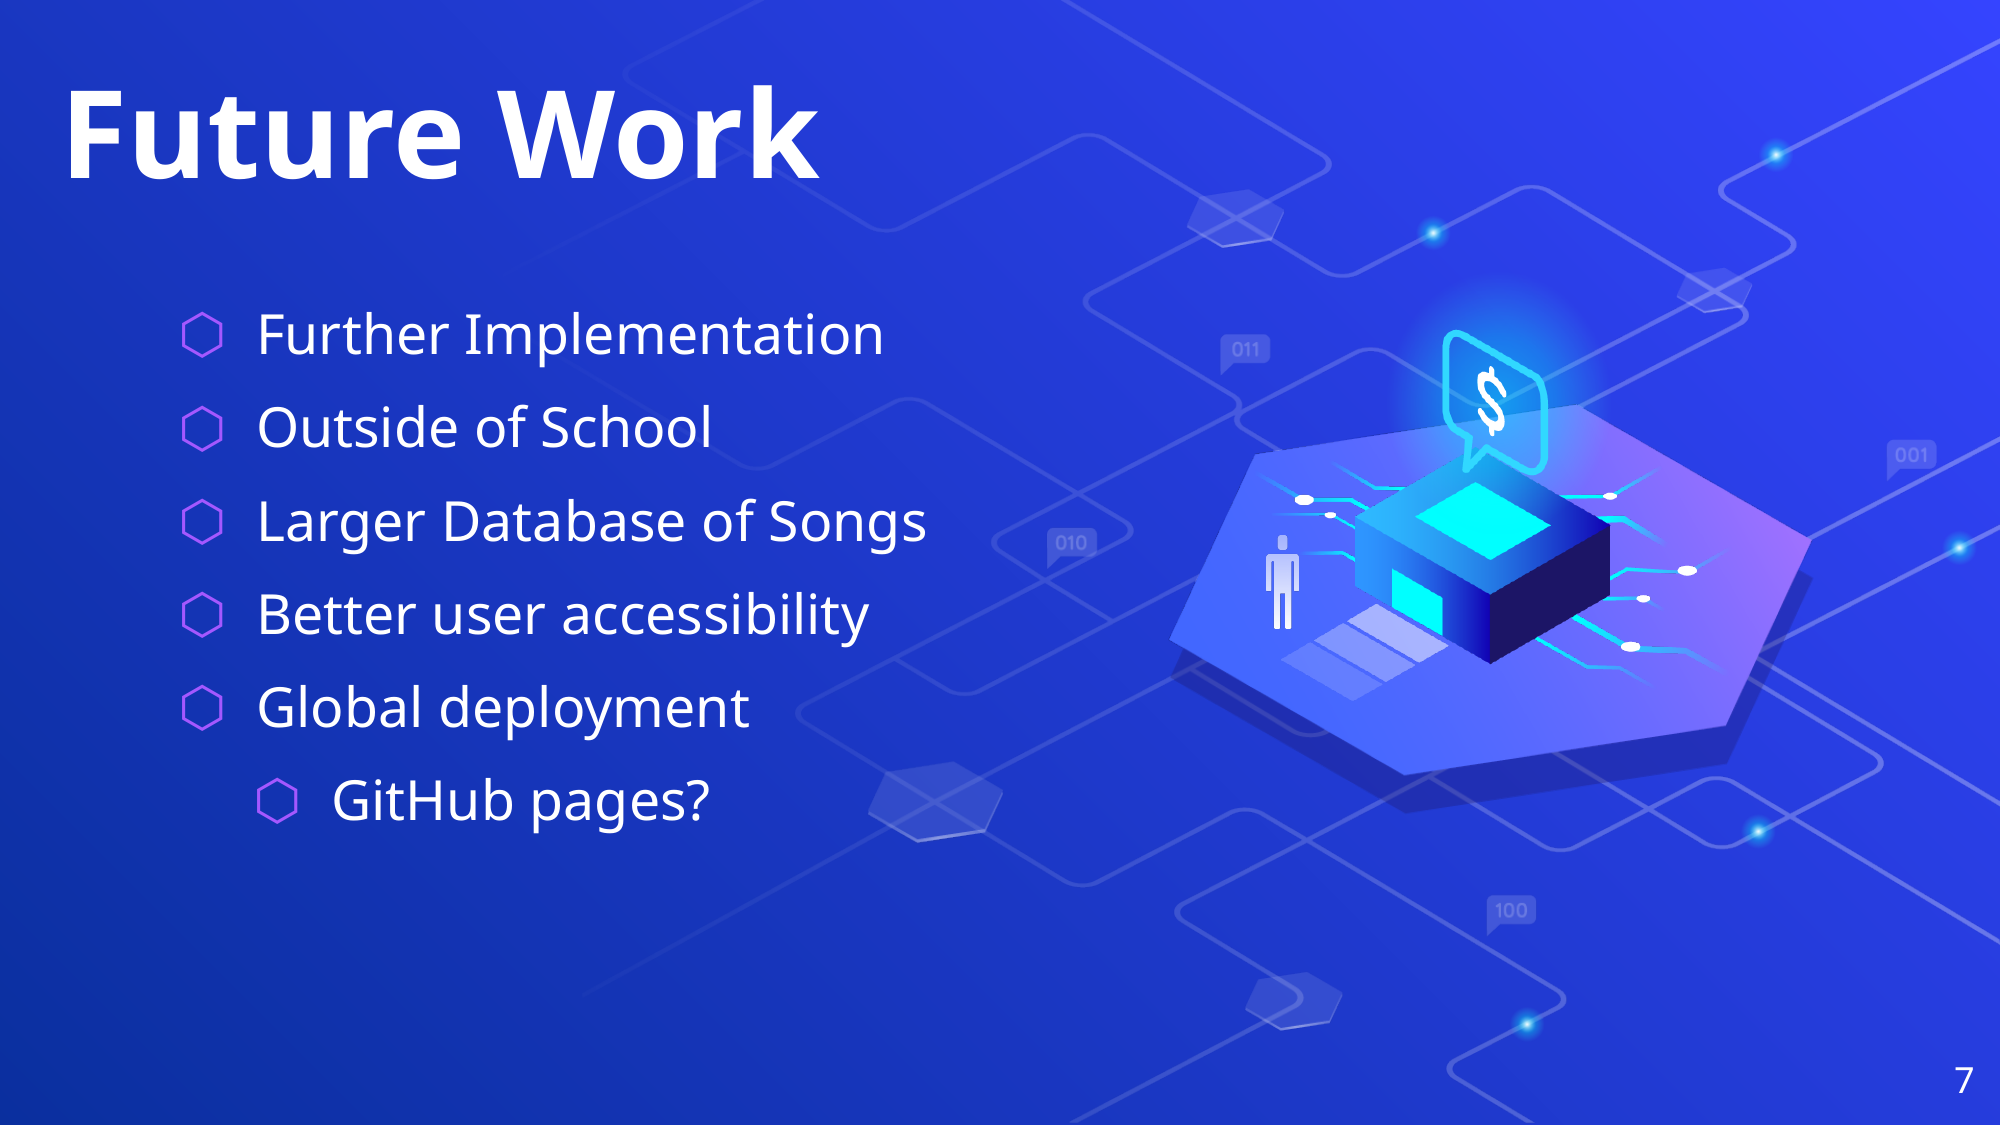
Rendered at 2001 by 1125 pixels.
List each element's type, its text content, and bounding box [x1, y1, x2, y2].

text_box Further Implementation Outside of School Larger Database of Songs Better user accessibility Global deployment GitHub pages? [141, 281, 1142, 840]
picture [0, 0, 2000, 1125]
text_box 7 [1854, 1038, 1975, 1125]
text_box Future Work [60, 0, 1464, 204]
